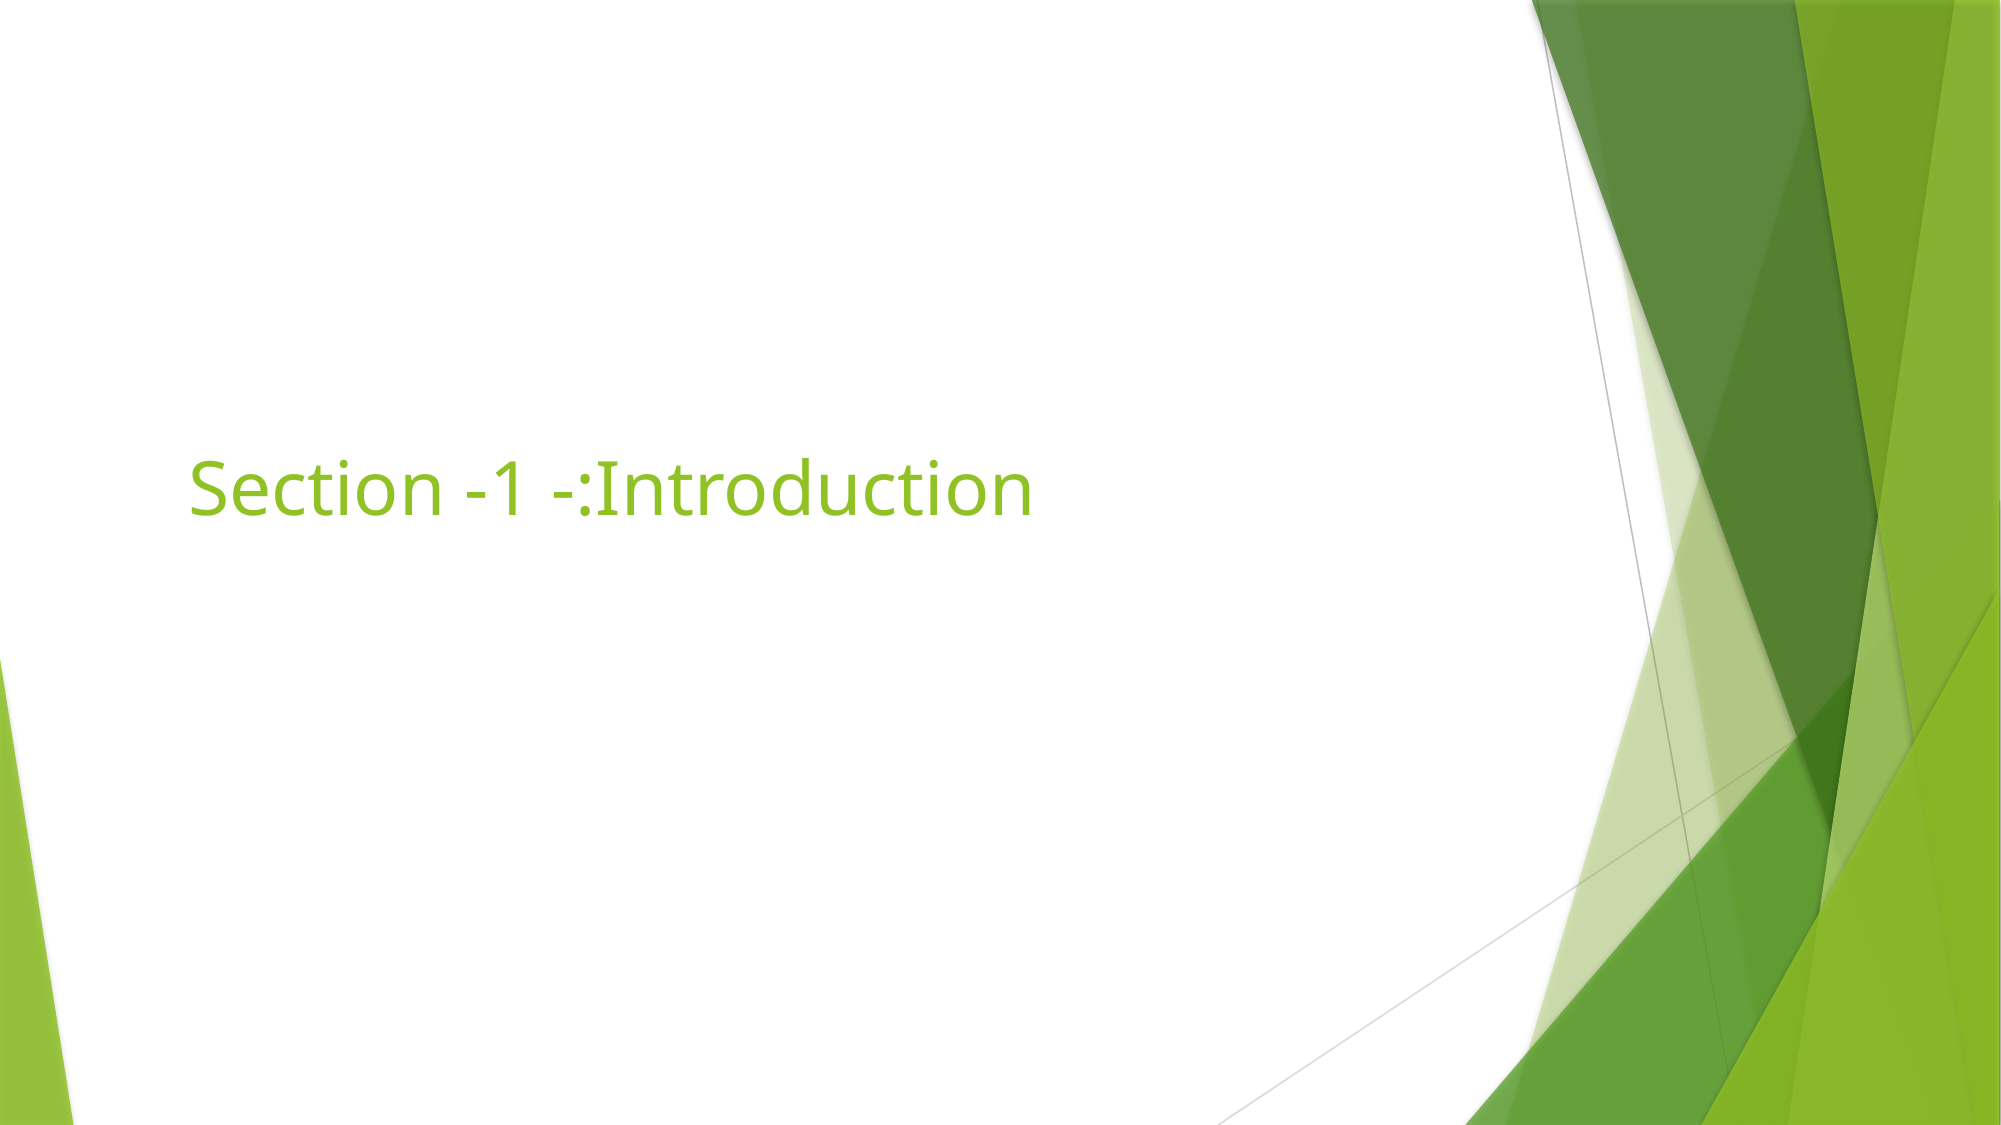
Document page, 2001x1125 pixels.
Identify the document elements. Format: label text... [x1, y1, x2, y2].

title Section -1 -:Introduction [173, 432, 1632, 650]
